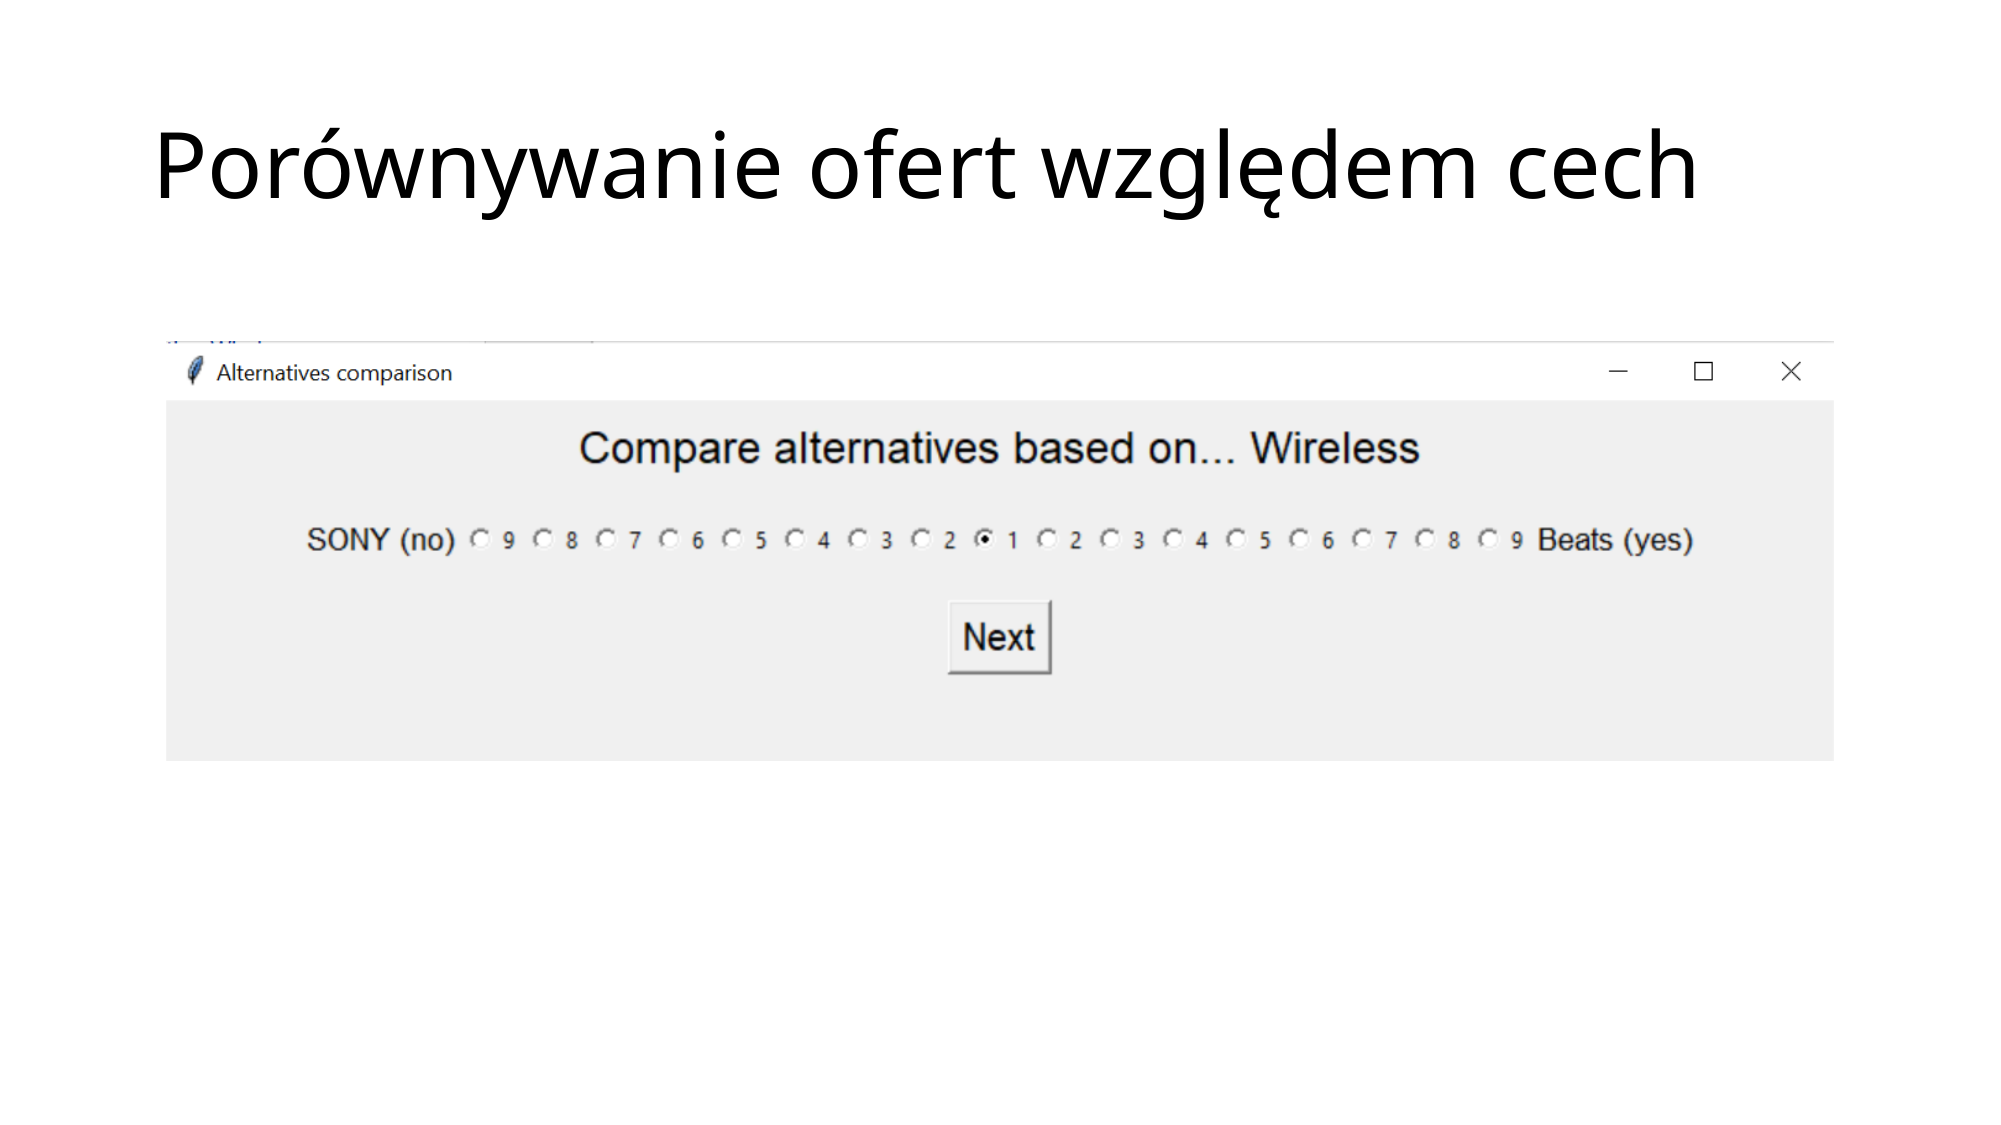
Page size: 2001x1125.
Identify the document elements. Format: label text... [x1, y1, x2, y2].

title Porównywanie ofert względem cech [137, 59, 1863, 278]
picture [166, 341, 1834, 761]
